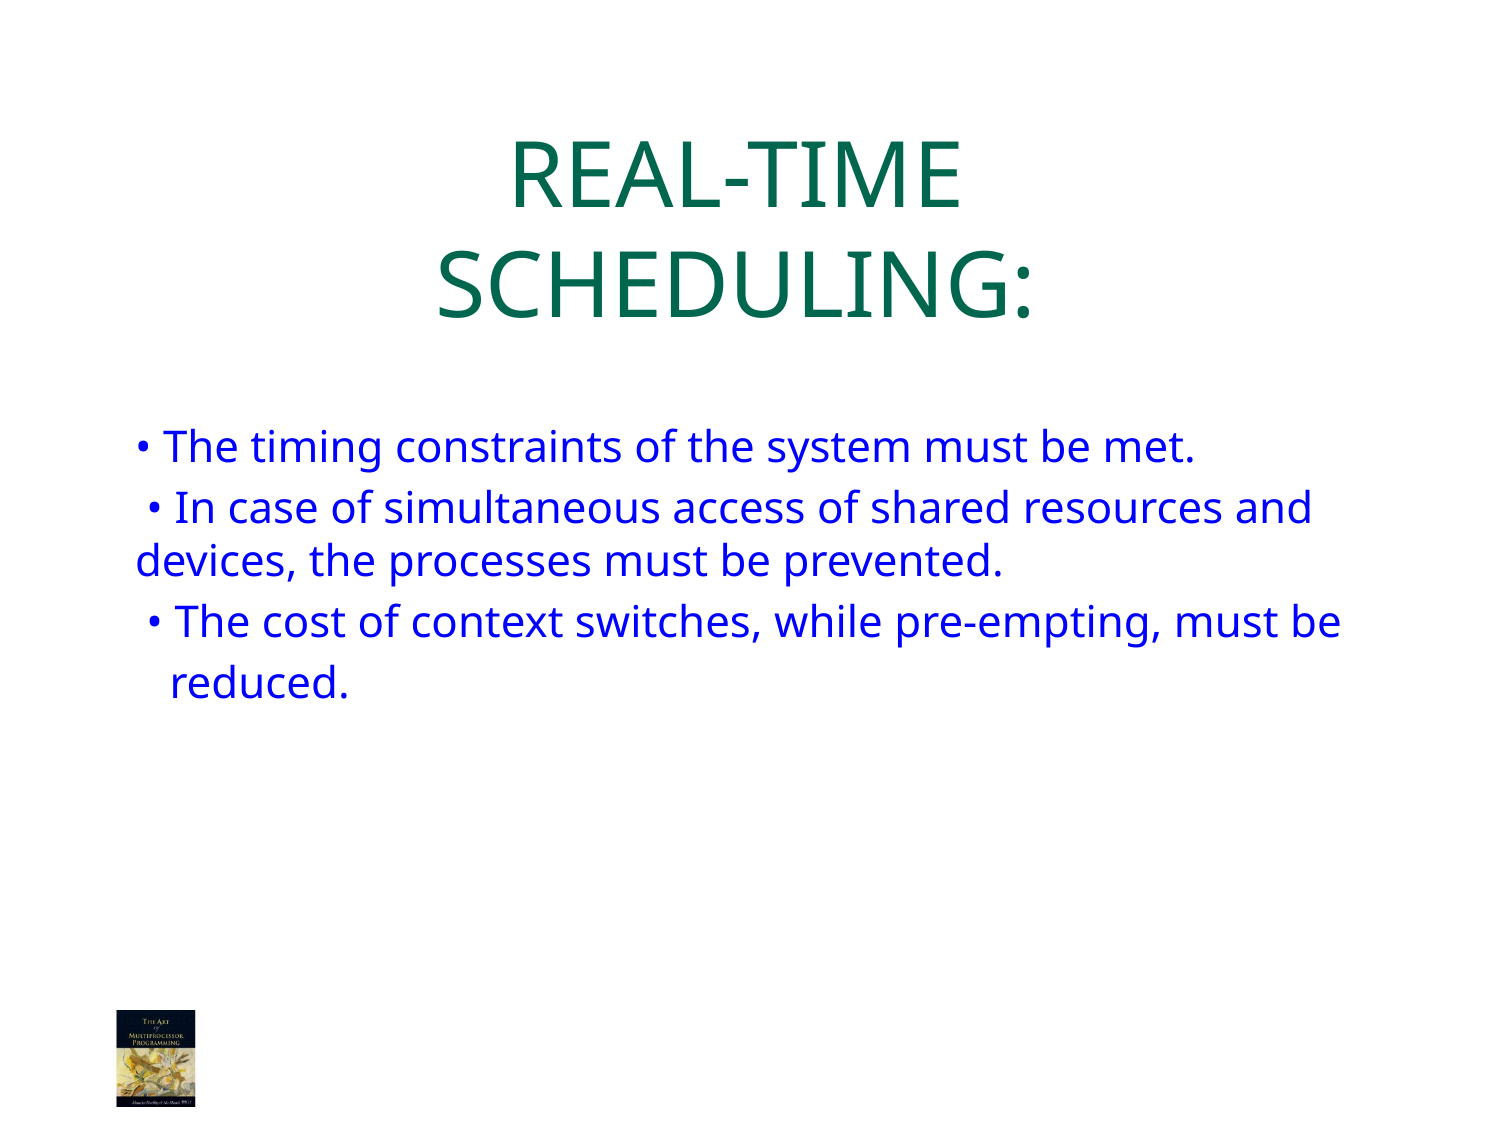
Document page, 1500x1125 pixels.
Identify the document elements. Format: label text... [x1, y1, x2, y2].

list • The timing constraints of the system must be met. • In case of simultaneous access of shared resources and devices, the processes must be prevented. • The cost of context switches, while pre-empting, must be reduced. [119, 410, 1500, 898]
title REAL-TIME SCHEDULING: [284, 165, 1188, 287]
picture [107, 1010, 204, 1107]
